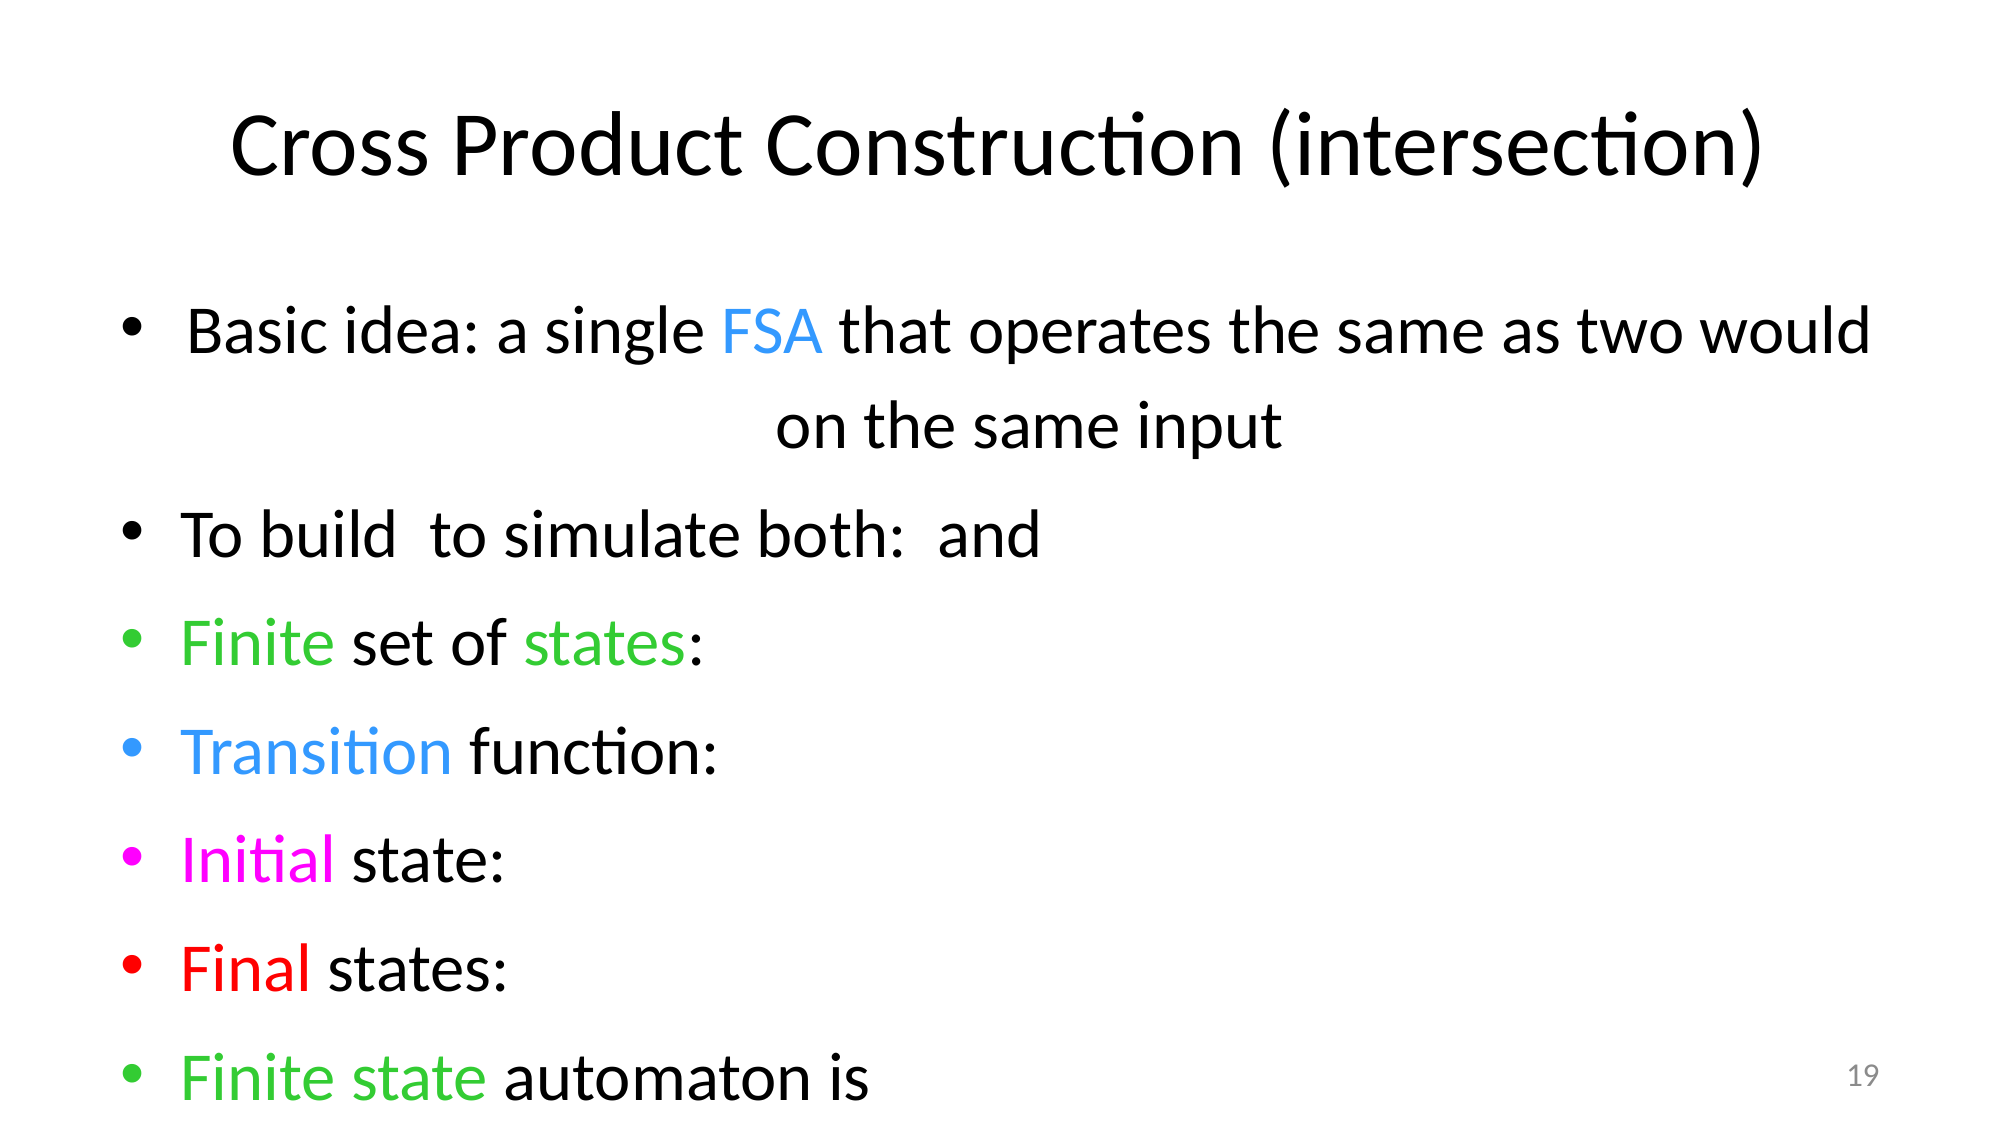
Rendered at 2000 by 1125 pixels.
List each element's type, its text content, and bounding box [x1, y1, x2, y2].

slide_number 19 [1432, 1042, 1900, 1103]
title Cross Product Construction (intersection) [99, 45, 1900, 233]
